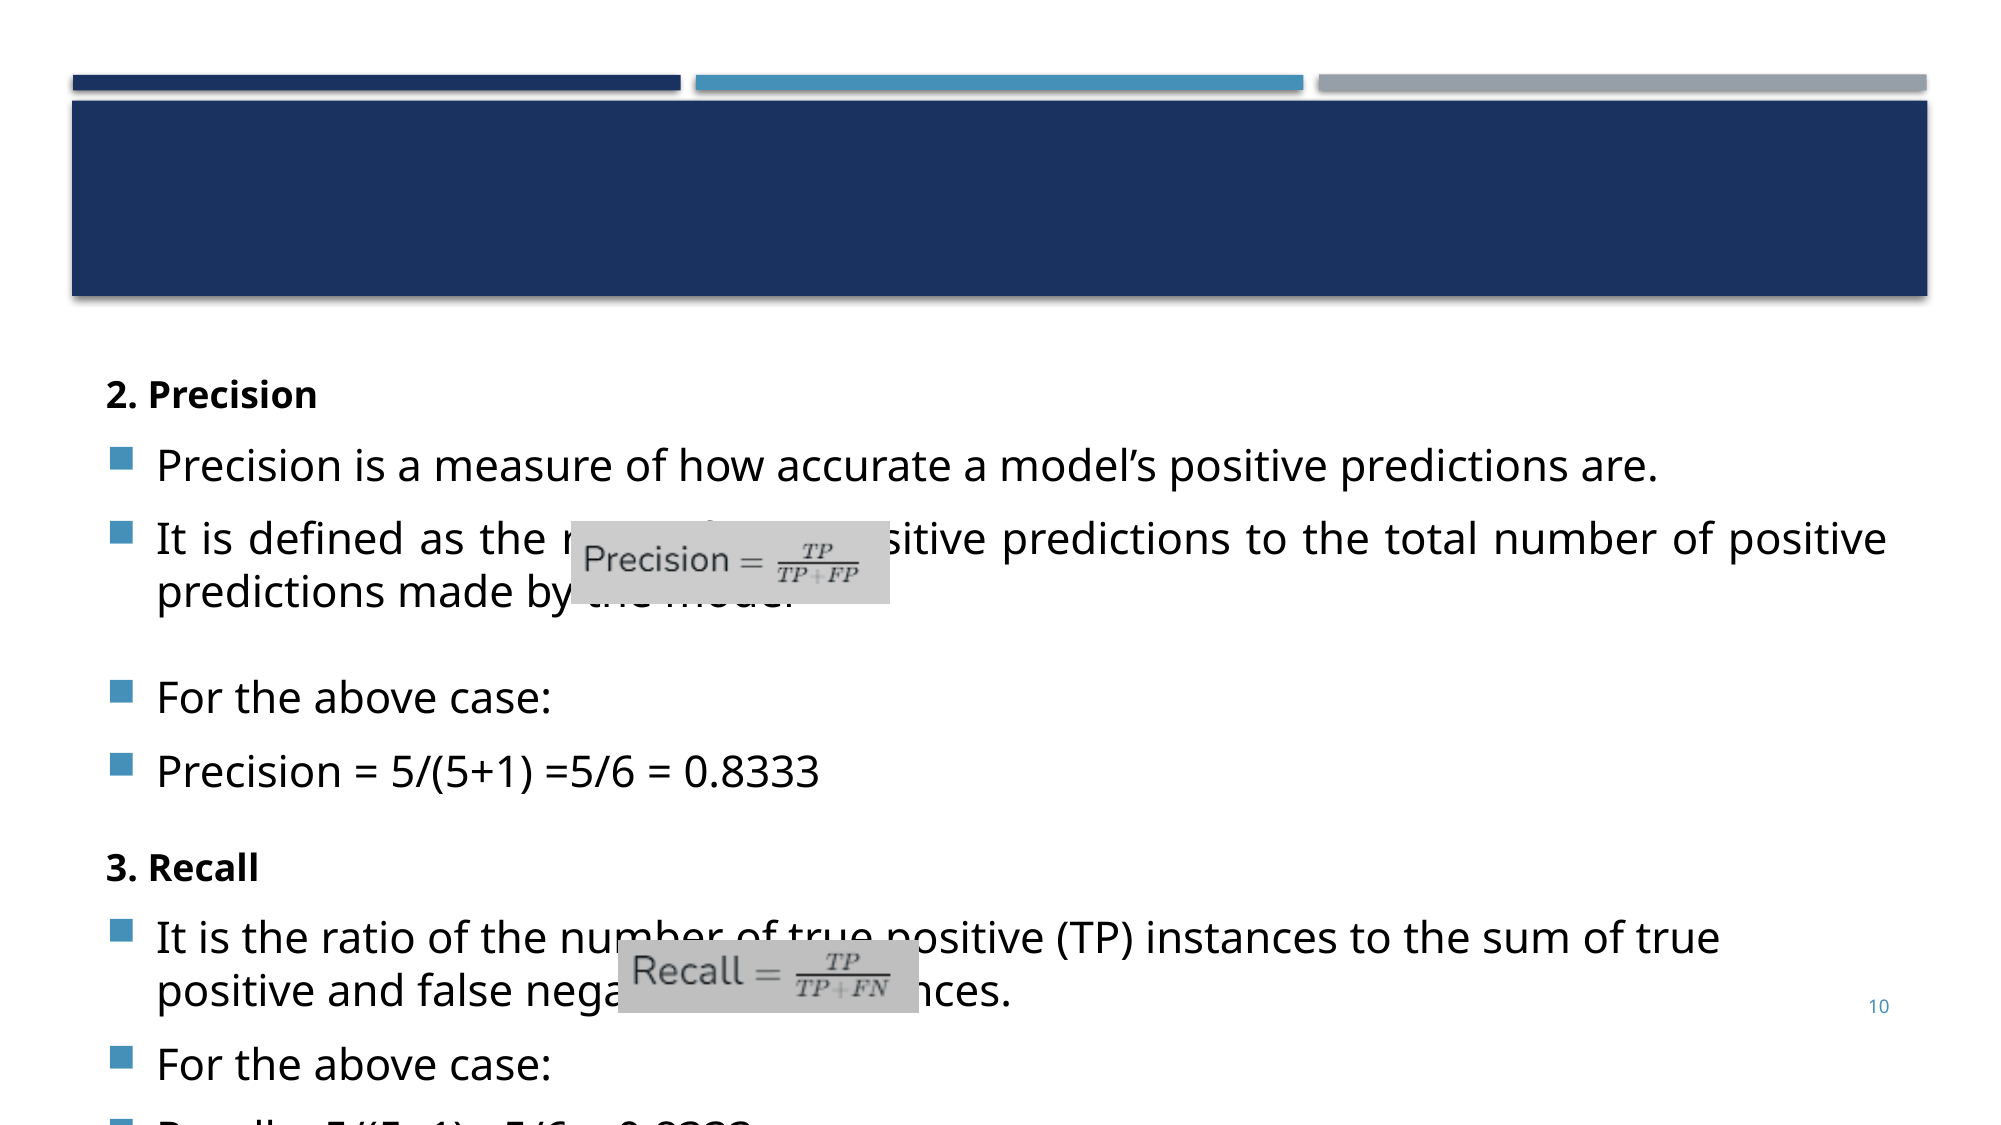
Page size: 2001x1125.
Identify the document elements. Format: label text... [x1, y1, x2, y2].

picture [618, 940, 919, 1014]
list 2. Precision Precision is a measure of how accurate a model’s positive predictions are. It is defined as the ratio of true positive predictions to the total number of positive predictions made by the model For the above case: Precision = 5/(5+1) =5/6 = 0.8333 3. Recall It is the ratio of the number of true positive (TP) instances to the sum of true positive and false negative (FN) instances. For the above case: Recall = 5/(5+1) =5/6 = 0.8333 [90, 363, 1905, 1125]
slide_number 10 [1732, 977, 1905, 1037]
picture [570, 520, 891, 605]
